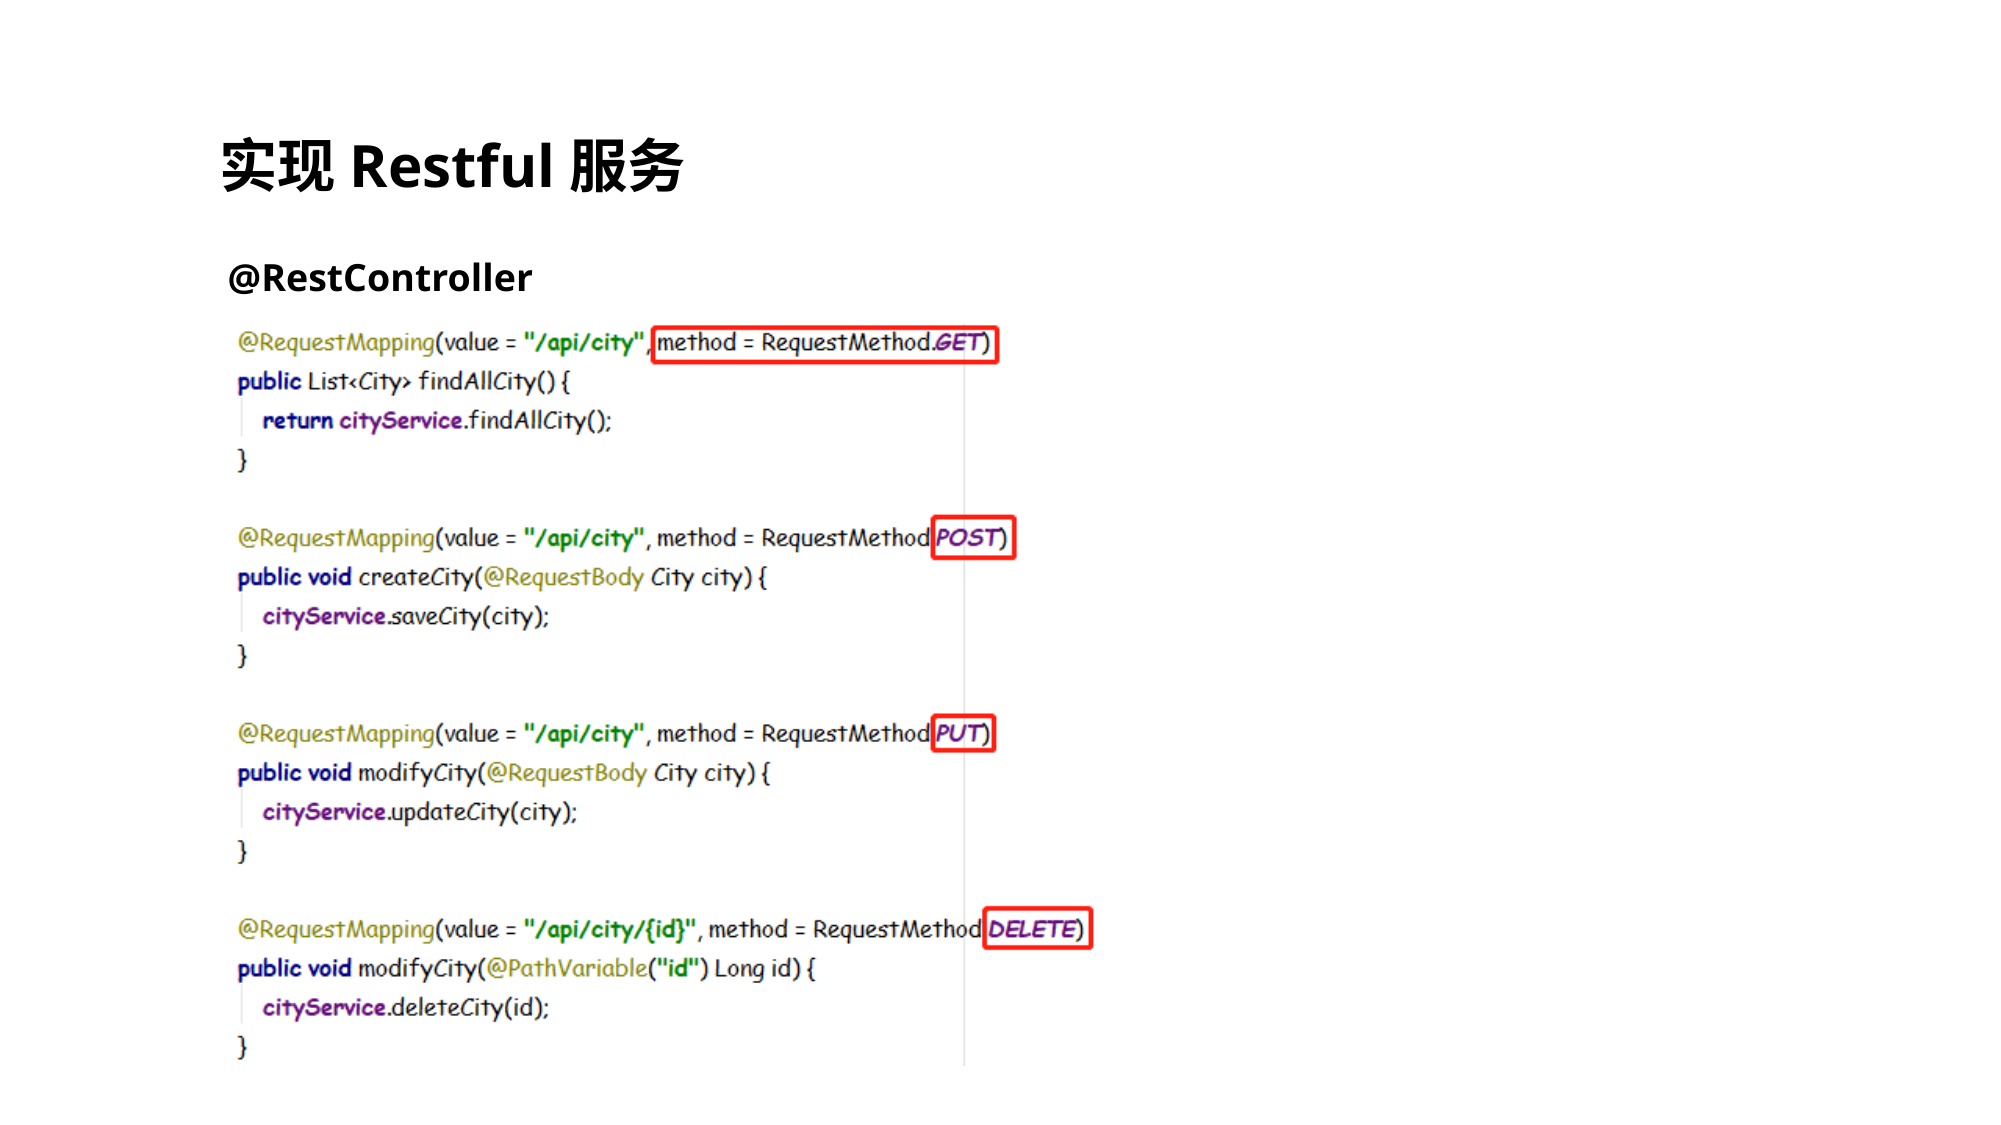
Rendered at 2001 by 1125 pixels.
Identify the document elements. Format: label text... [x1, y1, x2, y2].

title 实现Restful服务 [137, 59, 1863, 278]
picture [224, 324, 1178, 1066]
text_box @RestController [212, 246, 549, 307]
